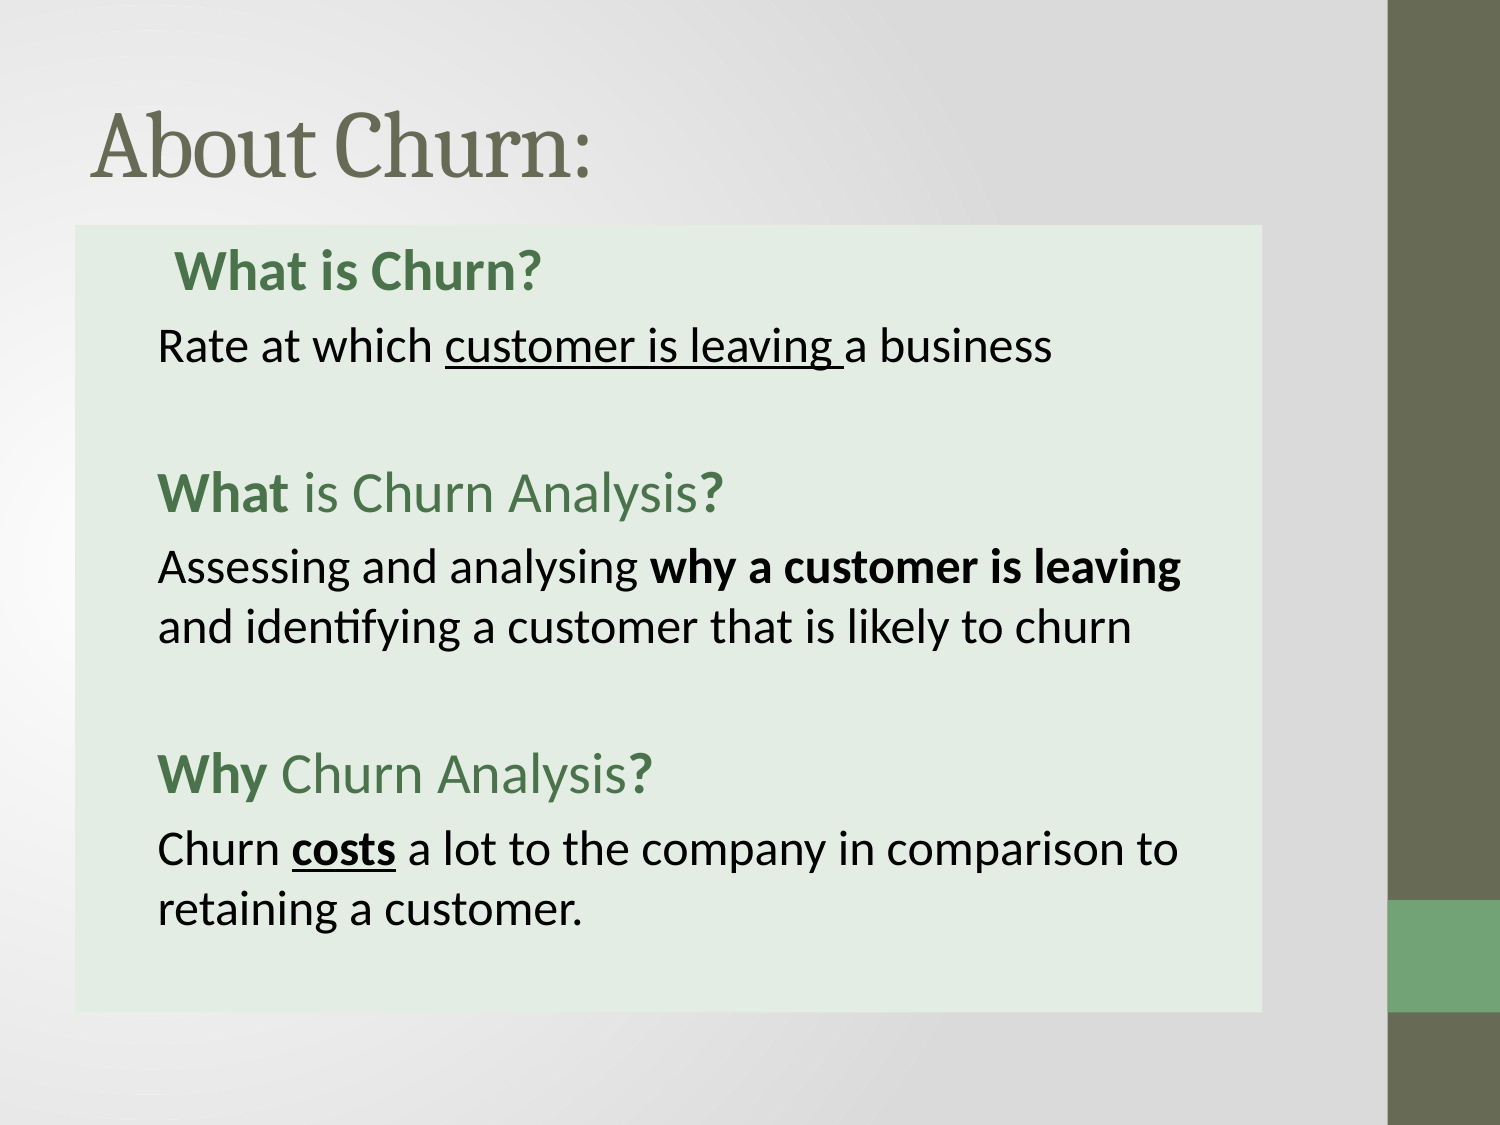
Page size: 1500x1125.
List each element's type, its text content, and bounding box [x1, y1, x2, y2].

list What is Churn? Rate at which customer is leaving a business What is Churn Analysis? Assessing and analysing why a customer is leaving and identifying a customer that is likely to churn Why Churn Analysis? Churn costs a lot to the company in comparison to retaining a customer. [75, 224, 1263, 1013]
title About Churn: [75, 45, 1325, 233]
